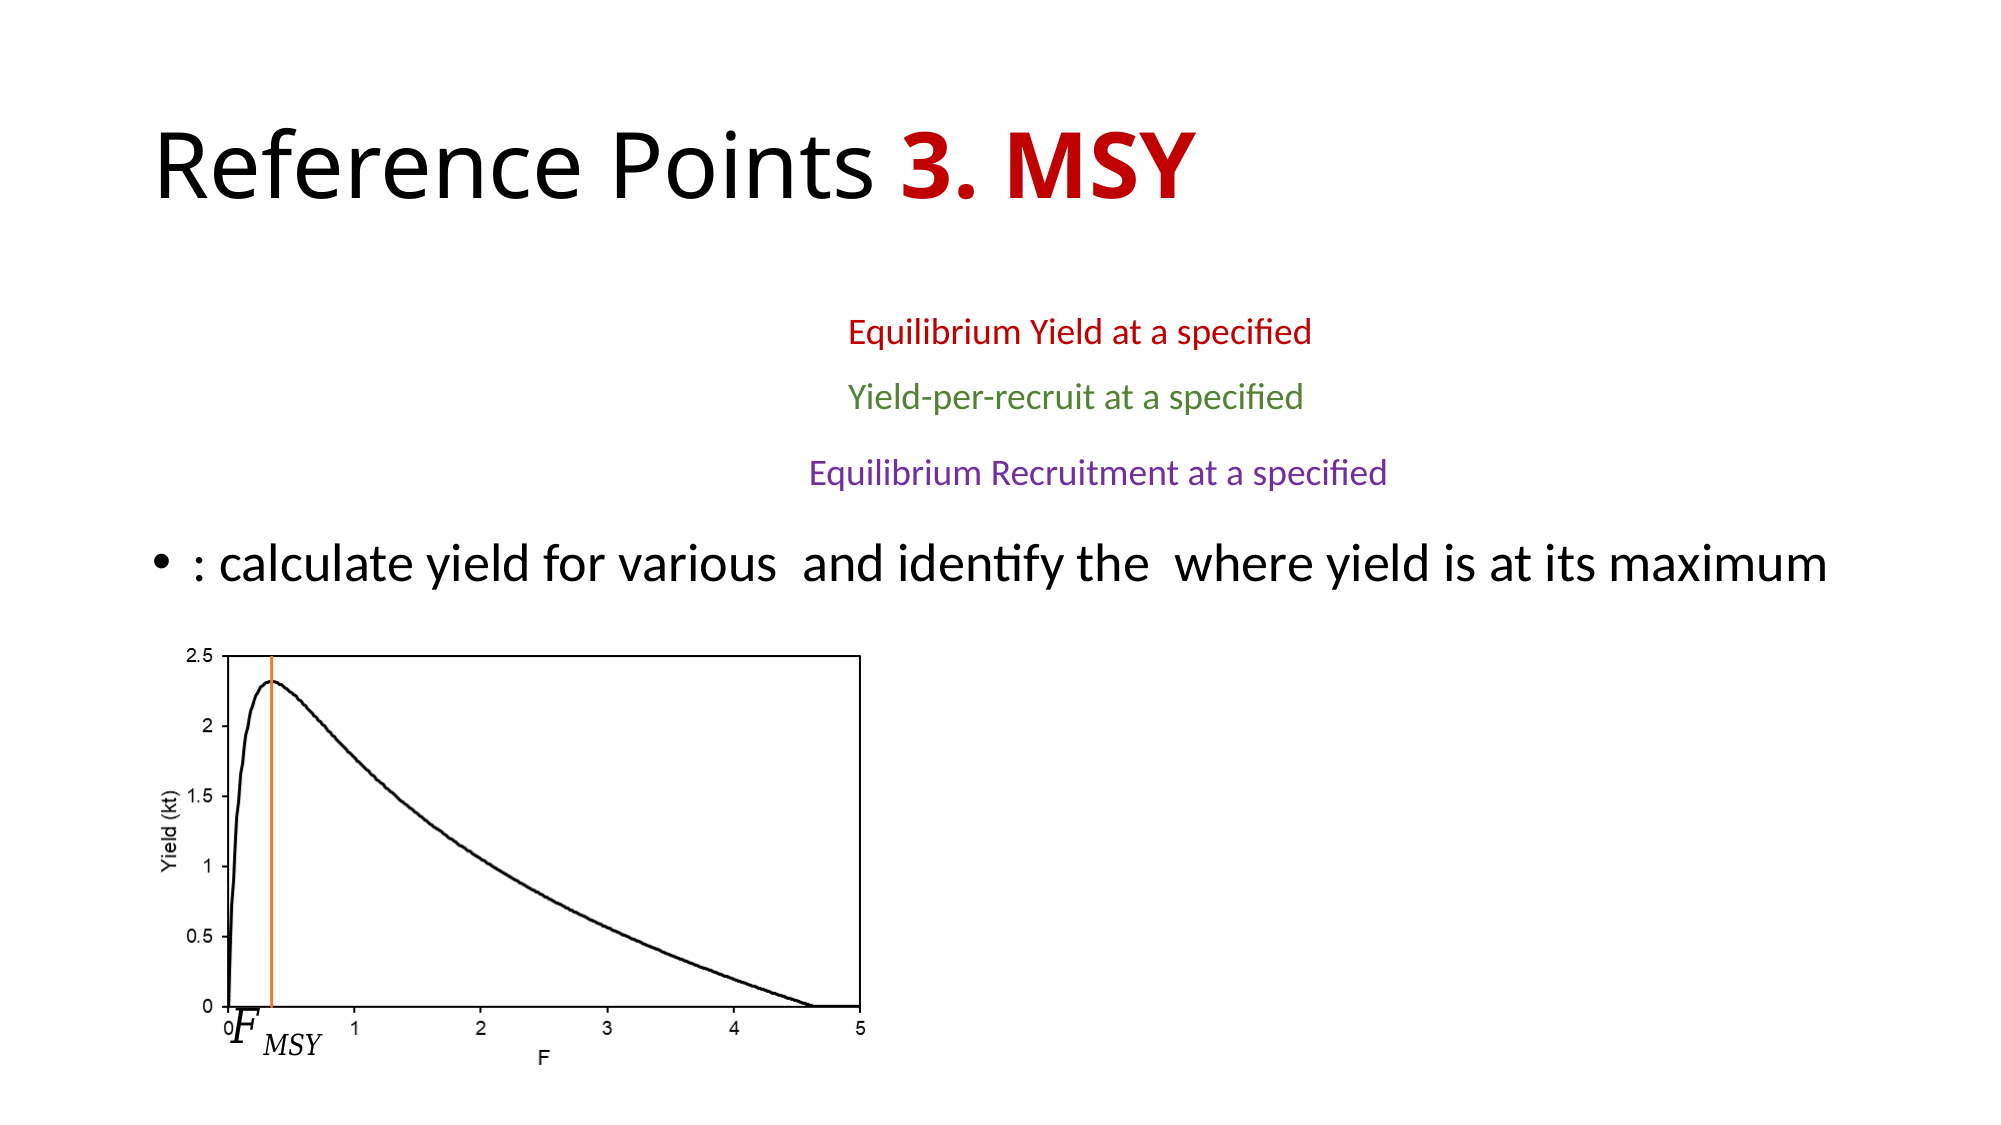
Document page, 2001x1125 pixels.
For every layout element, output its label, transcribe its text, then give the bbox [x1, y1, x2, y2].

picture [137, 638, 888, 1084]
text_box Reference Points 3. MSY [137, 60, 1867, 278]
